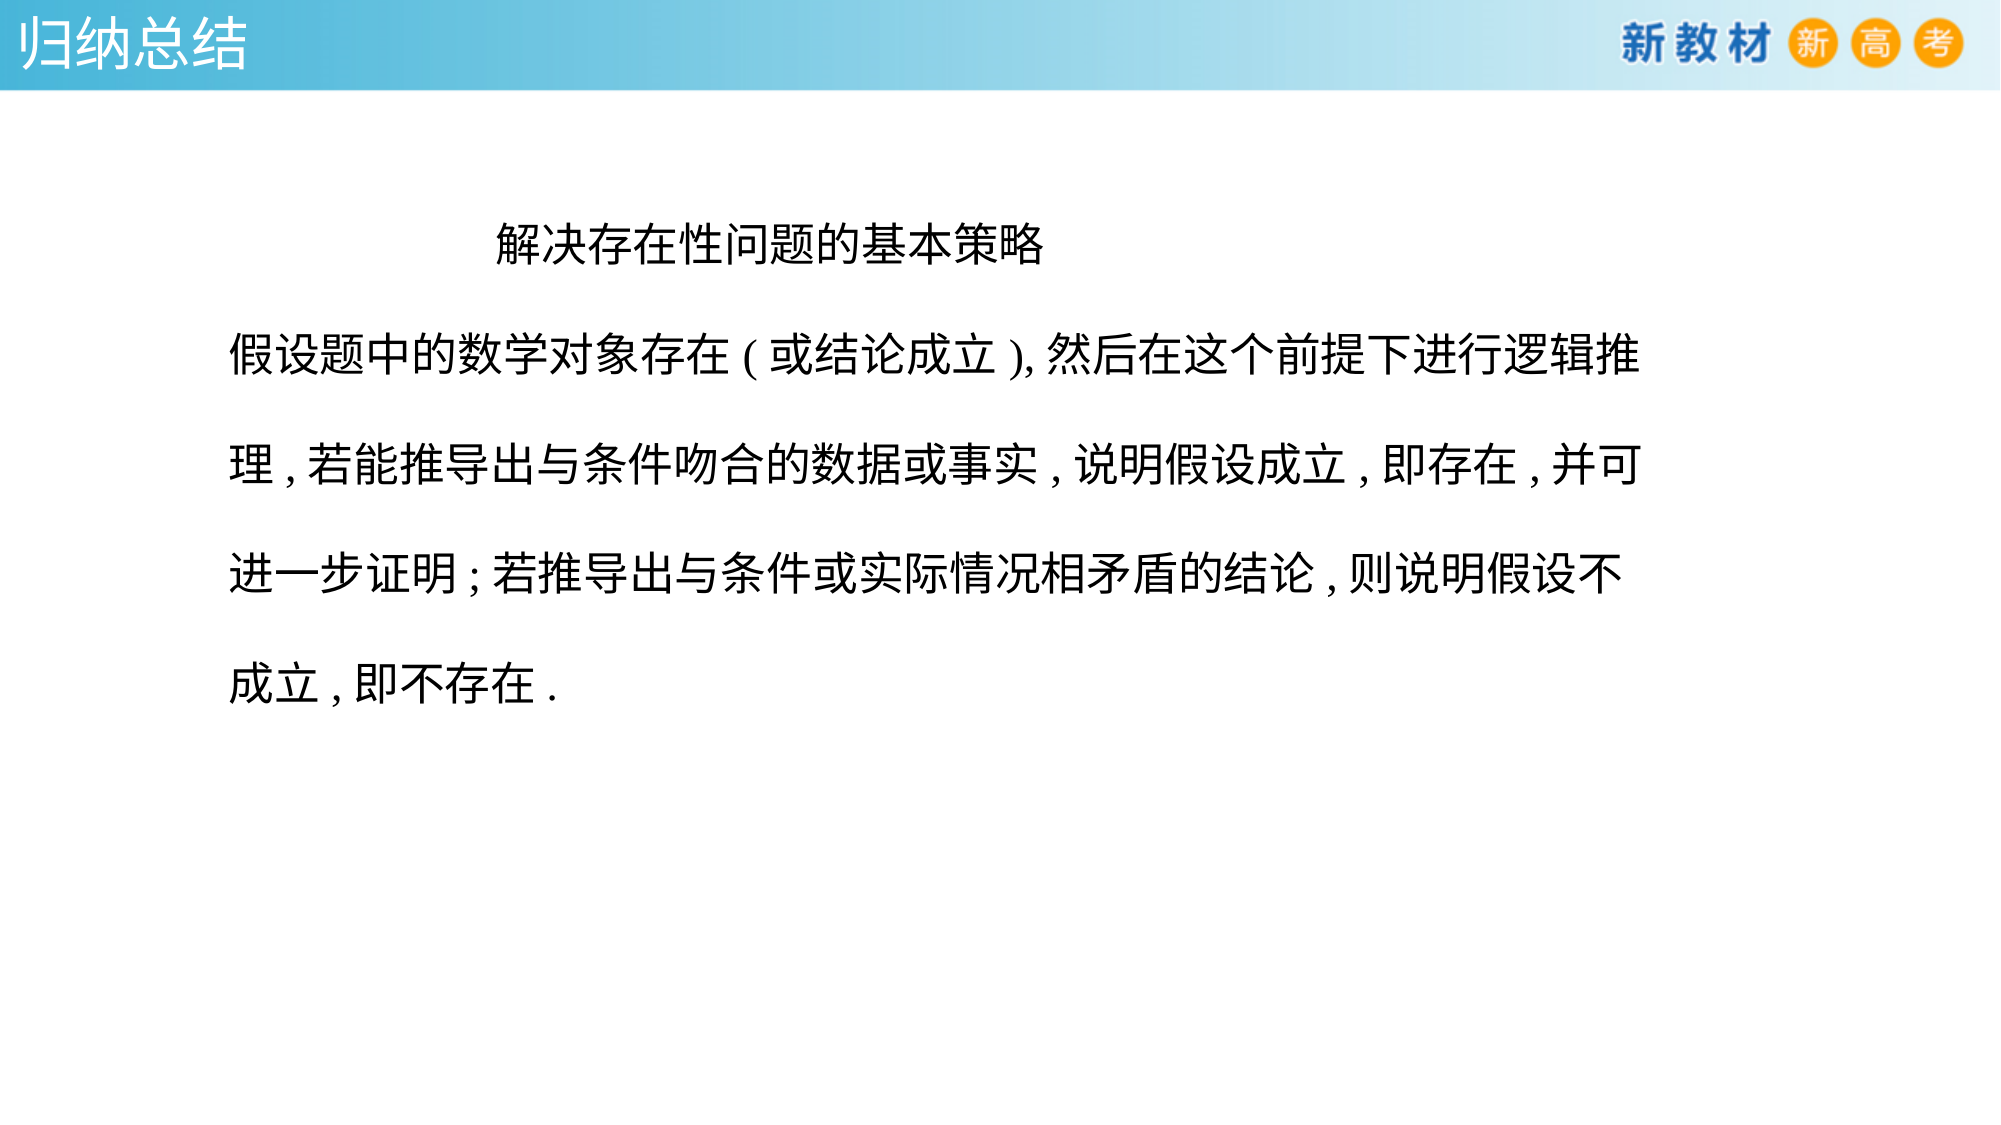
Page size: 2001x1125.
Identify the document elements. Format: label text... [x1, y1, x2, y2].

text_box 解决存在性问题的基本策略 假设题中的数学对象存在(或结论成立),然后在这个前提下进行逻辑推理,若能推导出与条件吻合的数据或事实,说明假设成立,即存在,并可进一步证明;若推导出与条件或实际情况相矛盾的结论,则说明假设不成立,即不存在. [213, 152, 1677, 718]
picture [0, 0, 2001, 1125]
text_box 归纳总结 [1, 0, 265, 85]
